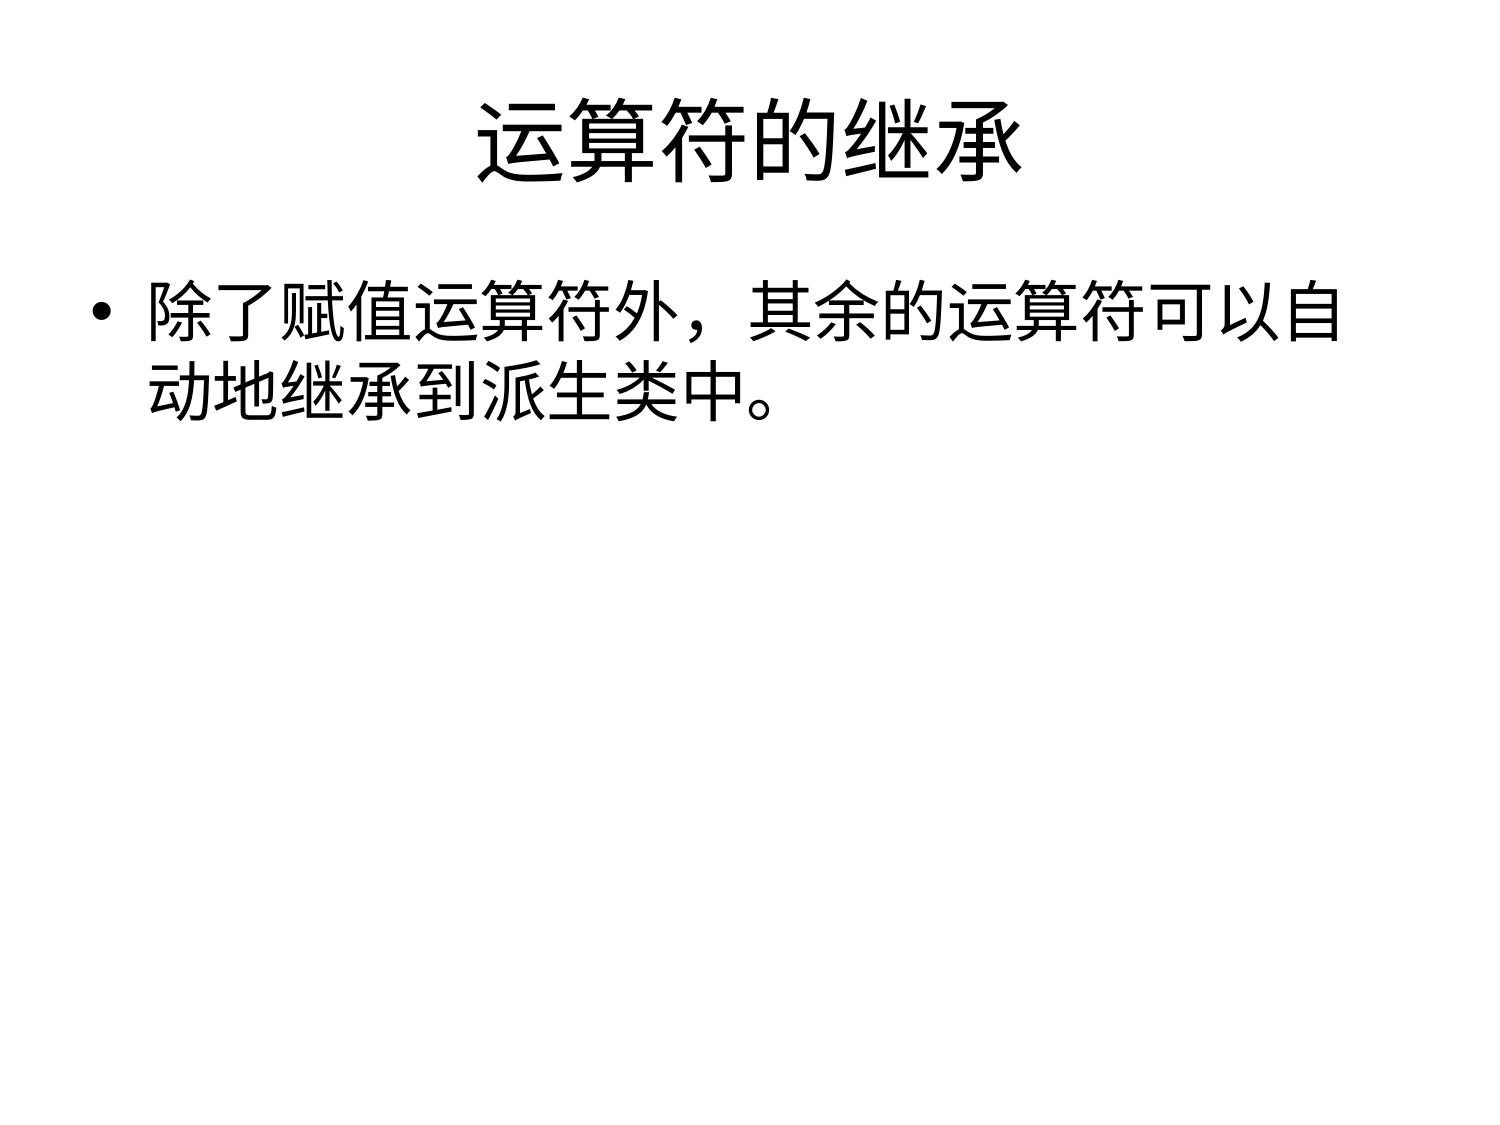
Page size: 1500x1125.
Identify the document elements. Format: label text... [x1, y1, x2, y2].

title 运算符的继承 [75, 45, 1425, 233]
list 除了赋值运算符外，其余的运算符可以自动地继承到派生类中。 [75, 262, 1425, 1005]
